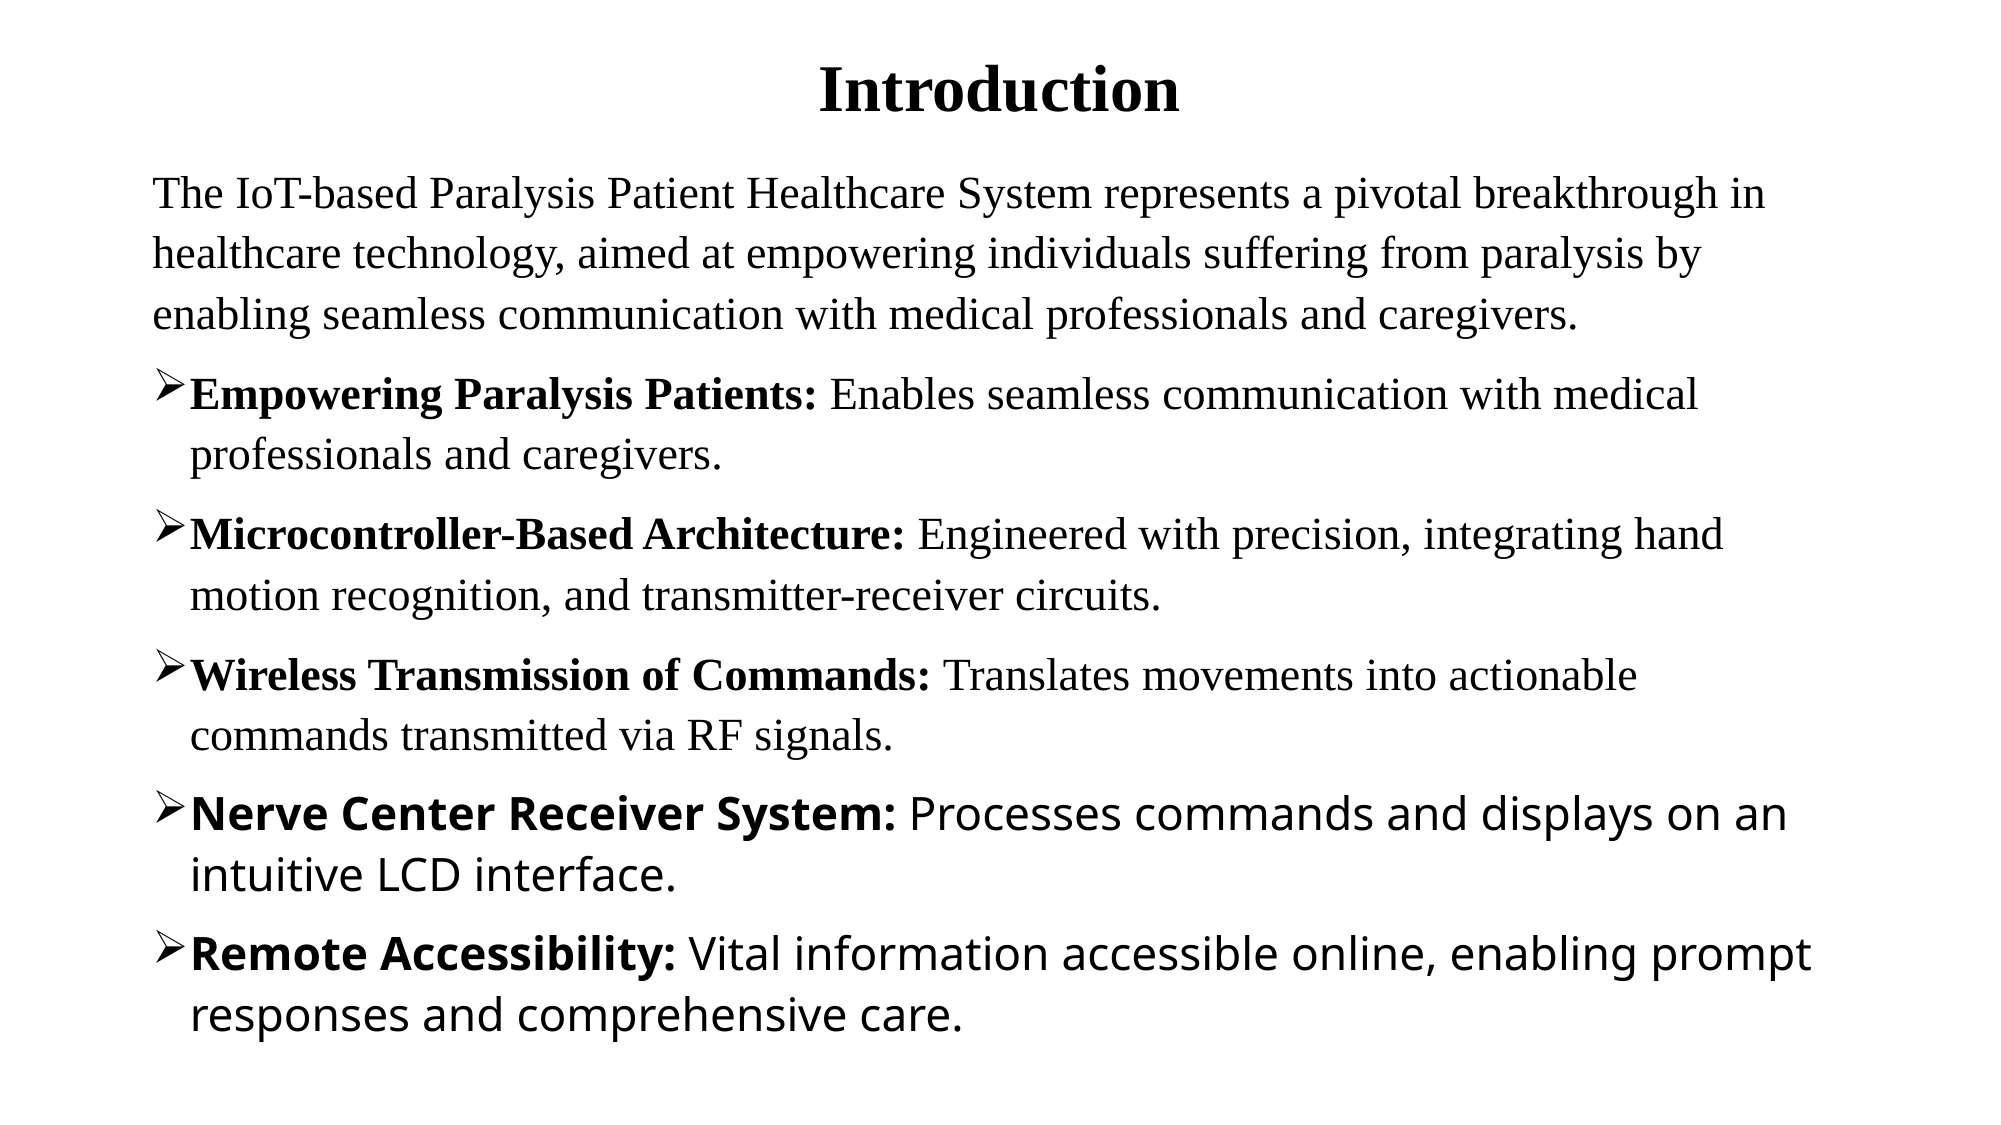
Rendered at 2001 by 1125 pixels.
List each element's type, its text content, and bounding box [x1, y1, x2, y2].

title Introduction [137, 31, 1863, 149]
list The IoT-based Paralysis Patient Healthcare System represents a pivotal breakthrough in healthcare technology, aimed at empowering individuals suffering from paralysis by enabling seamless communication with medical professionals and caregivers. Empowering Paralysis Patients: Enables seamless communication with medical professionals and caregivers. Microcontroller-Based Architecture: Engineered with precision, integrating hand motion recognition, and transmitter-receiver circuits. Wireless Transmission of Commands: Translates movements into actionable commands transmitted via RF signals. Nerve Center Receiver System: Processes commands and displays on an intuitive LCD interface. Remote Accessibility: Vital information accessible online, enabling prompt responses and comprehensive care. [137, 149, 1863, 1053]
